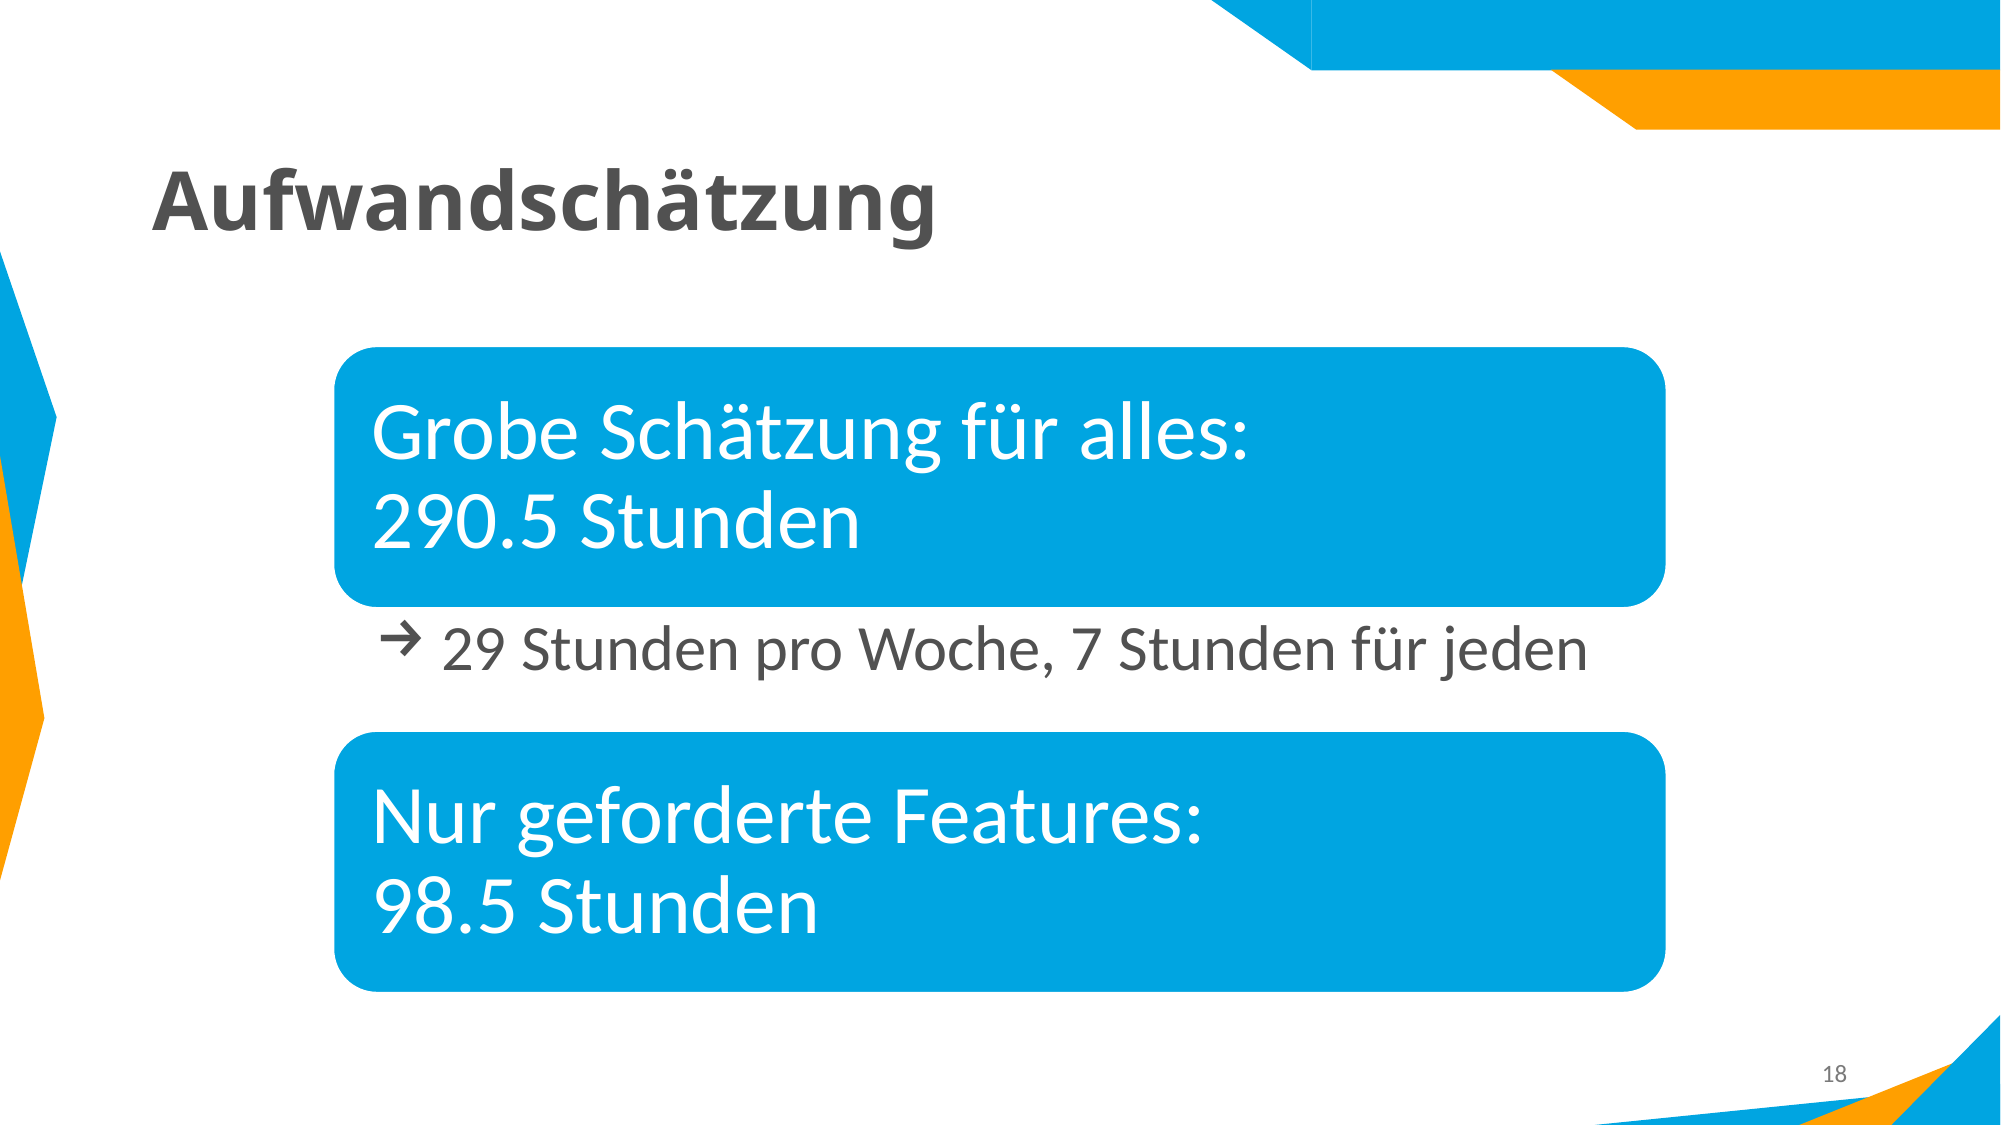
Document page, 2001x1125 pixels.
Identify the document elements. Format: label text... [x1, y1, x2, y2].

text_box Grobe Schätzung für alles: 290.5 Stunden [332, 345, 1668, 608]
title Aufwandschätzung [137, 151, 1863, 256]
slide_number 18 [1412, 1042, 1863, 1103]
text_box Nur geforderte Features: 98.5 Stunden [332, 729, 1668, 994]
text_box 29 Stunden pro Woche, 7 Stunden für jeden [333, 608, 1667, 762]
